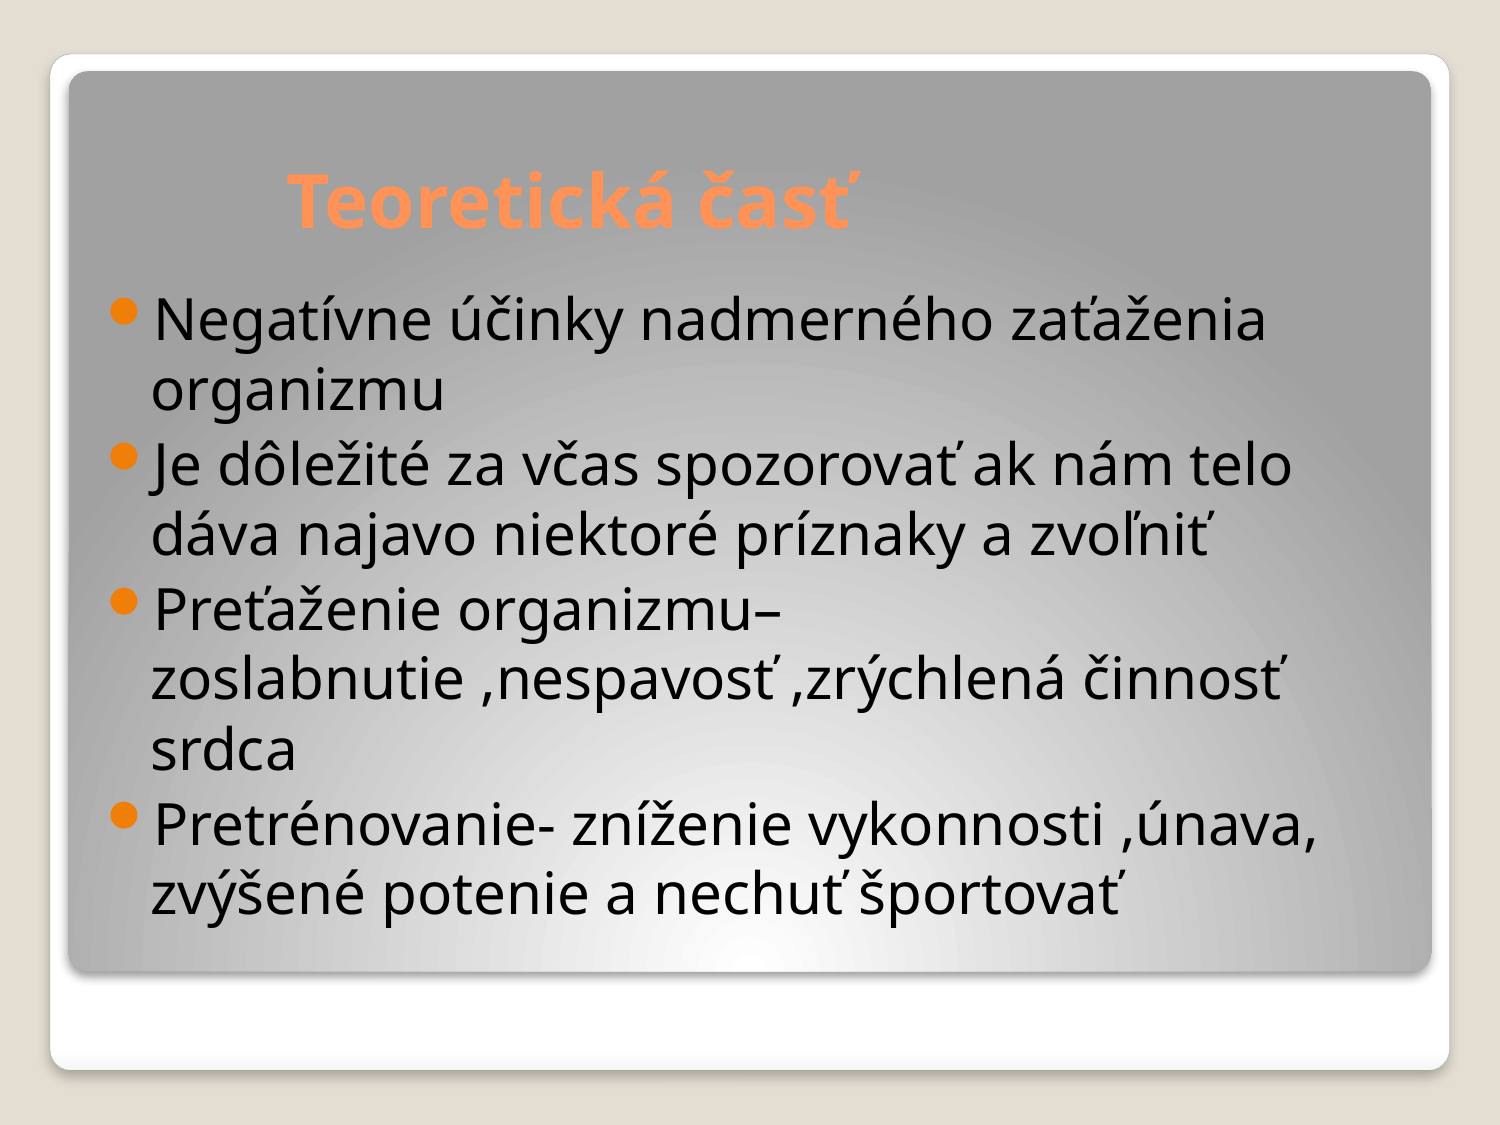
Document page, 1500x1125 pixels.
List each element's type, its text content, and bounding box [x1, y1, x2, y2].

list Negatívne účinky nadmerného zaťaženia organizmu Je dôležité za včas spozorovať ak nám telo dáva najavo niektoré príznaky a zvoľniť Preťaženie organizmu– zoslabnutie ,nespavosť ,zrýchlená činnosť srdca Pretrénovanie- zníženie vykonnosti ,únava, zvýšené potenie a nechuť športovať [76, 267, 1420, 955]
title Teoretická časť [76, 78, 1420, 251]
